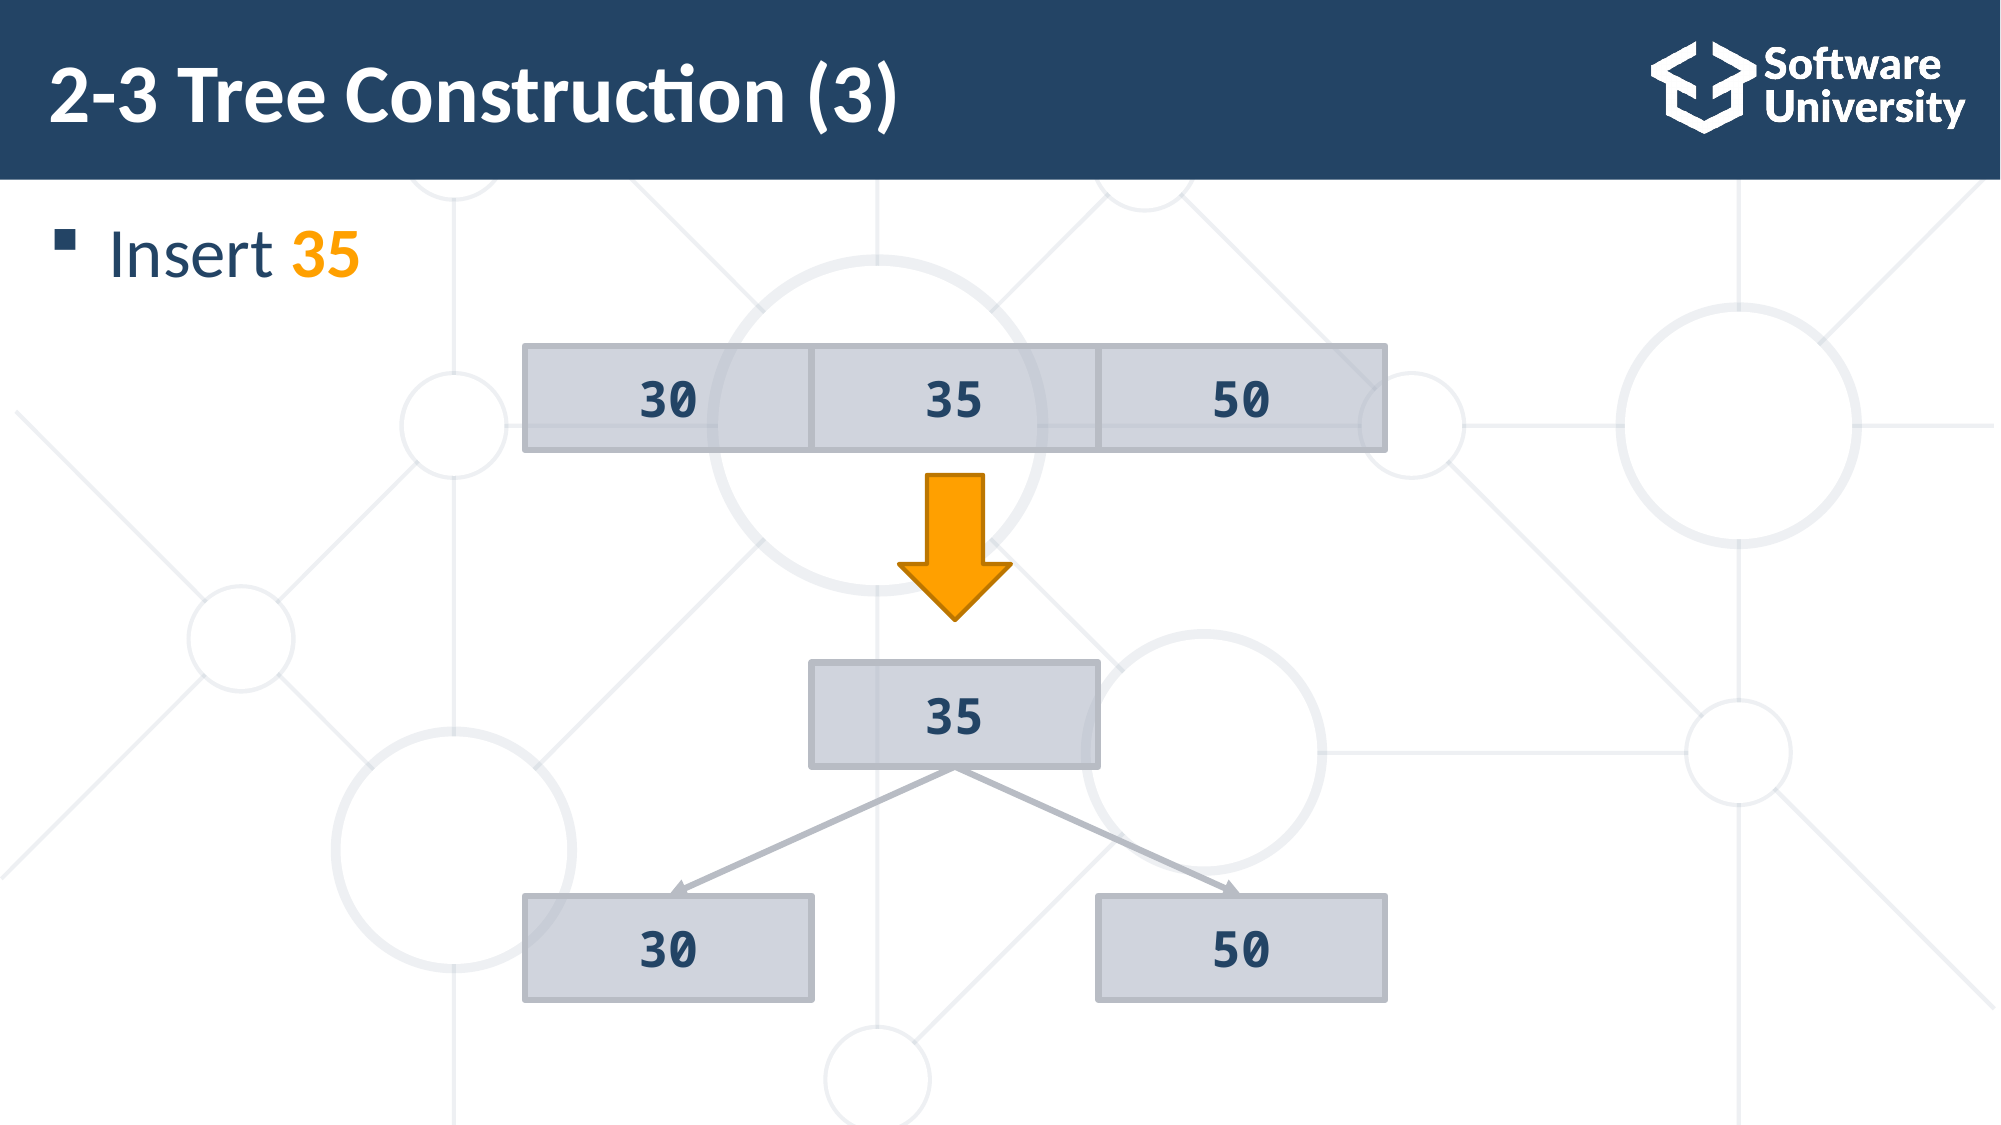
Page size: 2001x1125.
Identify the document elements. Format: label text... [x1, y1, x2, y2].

text_box 50 [1099, 345, 1386, 450]
text_box 50 [1098, 895, 1386, 1000]
text_box 30 [524, 345, 811, 450]
text_box 35 [811, 345, 1099, 450]
text_box [896, 472, 1013, 623]
list Insert 35 [31, 196, 1970, 1104]
picture [1651, 41, 1966, 134]
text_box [954, 766, 1243, 897]
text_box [668, 766, 953, 897]
text_box 35 [811, 662, 1099, 765]
text_box 30 [524, 895, 812, 1000]
title 2-3 Tree Construction (3) [31, 16, 1625, 162]
